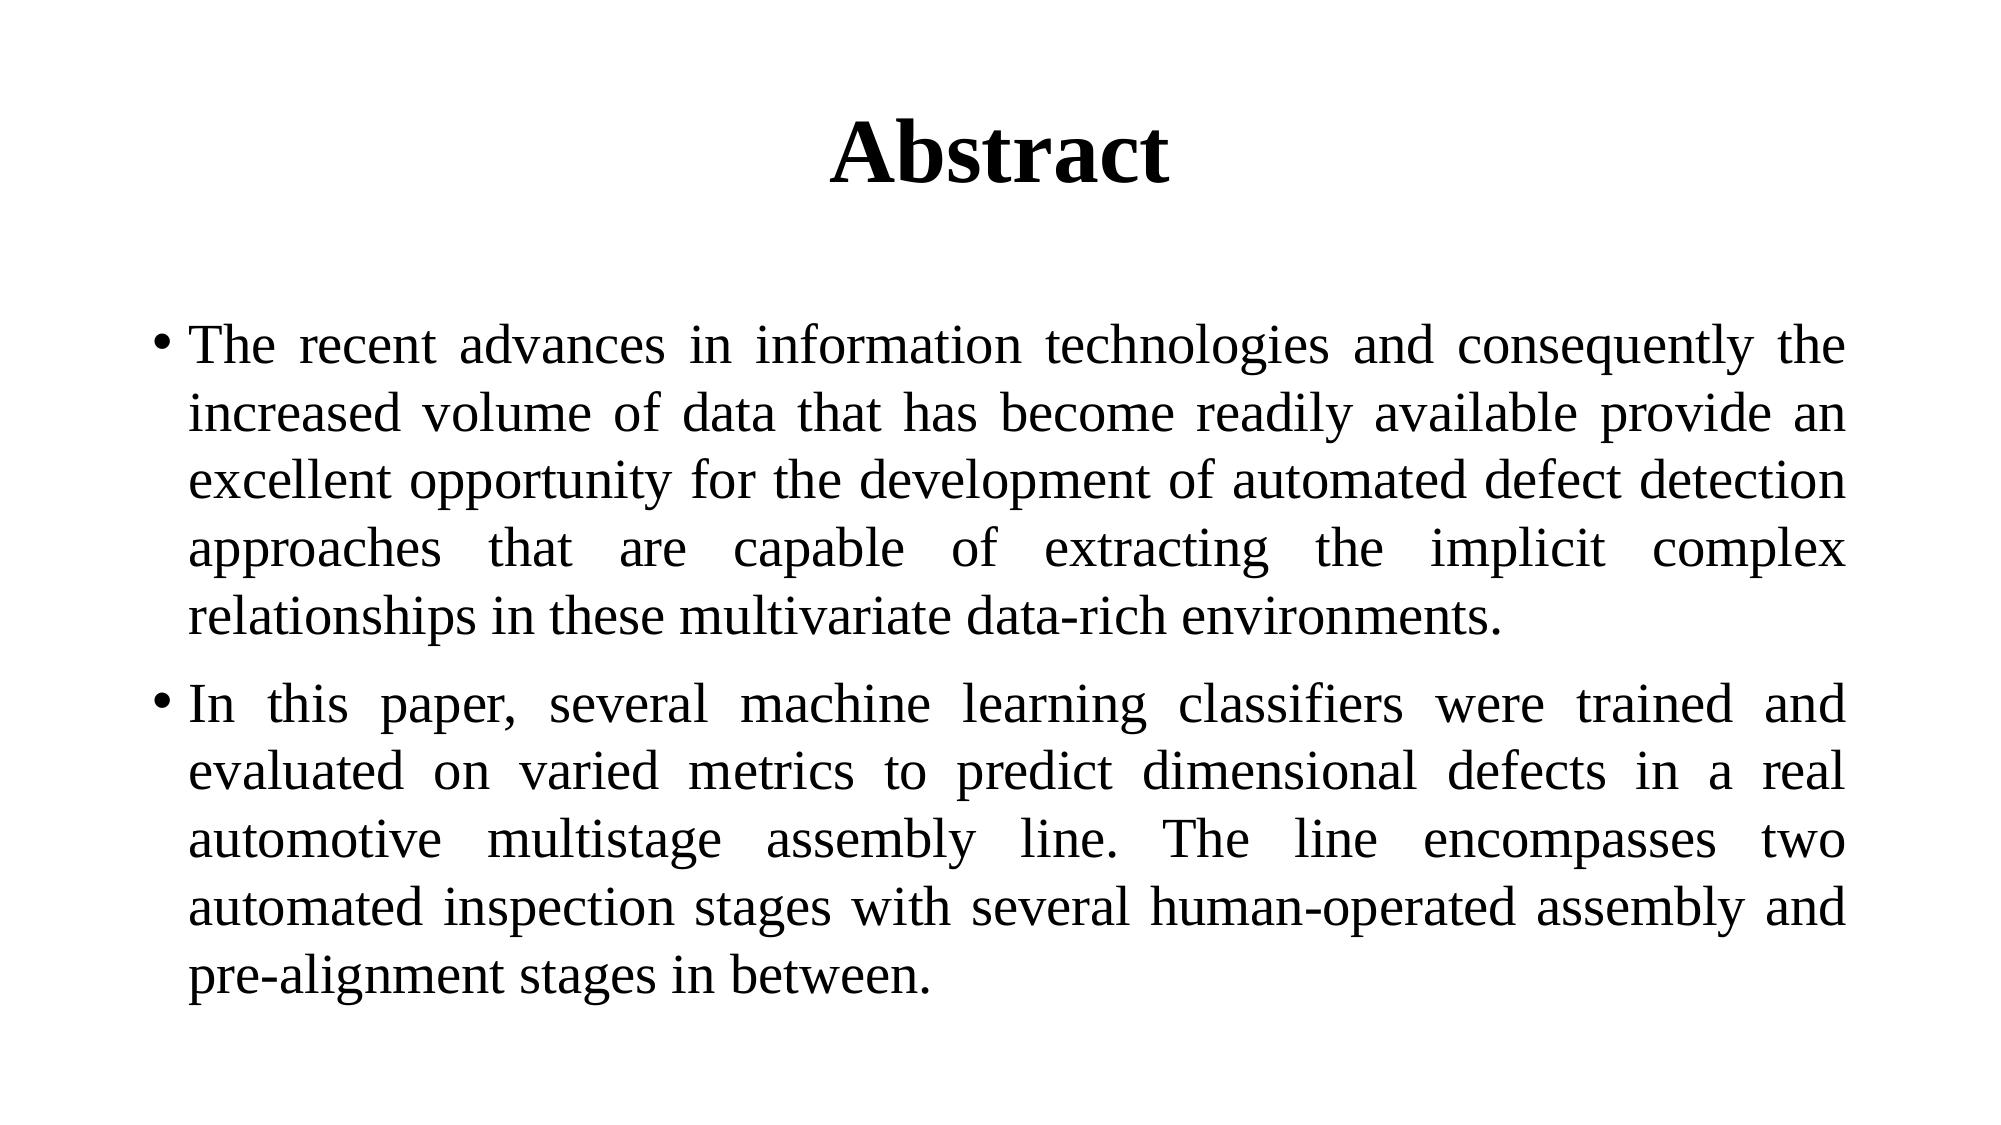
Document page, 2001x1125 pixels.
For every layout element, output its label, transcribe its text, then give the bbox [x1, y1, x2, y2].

list The recent advances in information technologies and consequently the increased volume of data that has become readily available provide an excellent opportunity for the development of automated defect detection approaches that are capable of extracting the implicit complex relationships in these multivariate data-rich environments. In this paper, several machine learning classifiers were trained and evaluated on varied metrics to predict dimensional defects in a real automotive multistage assembly line. The line encompasses two automated inspection stages with several human-operated assembly and pre-alignment stages in between. [137, 299, 1863, 1014]
title Abstract [137, 59, 1863, 247]
